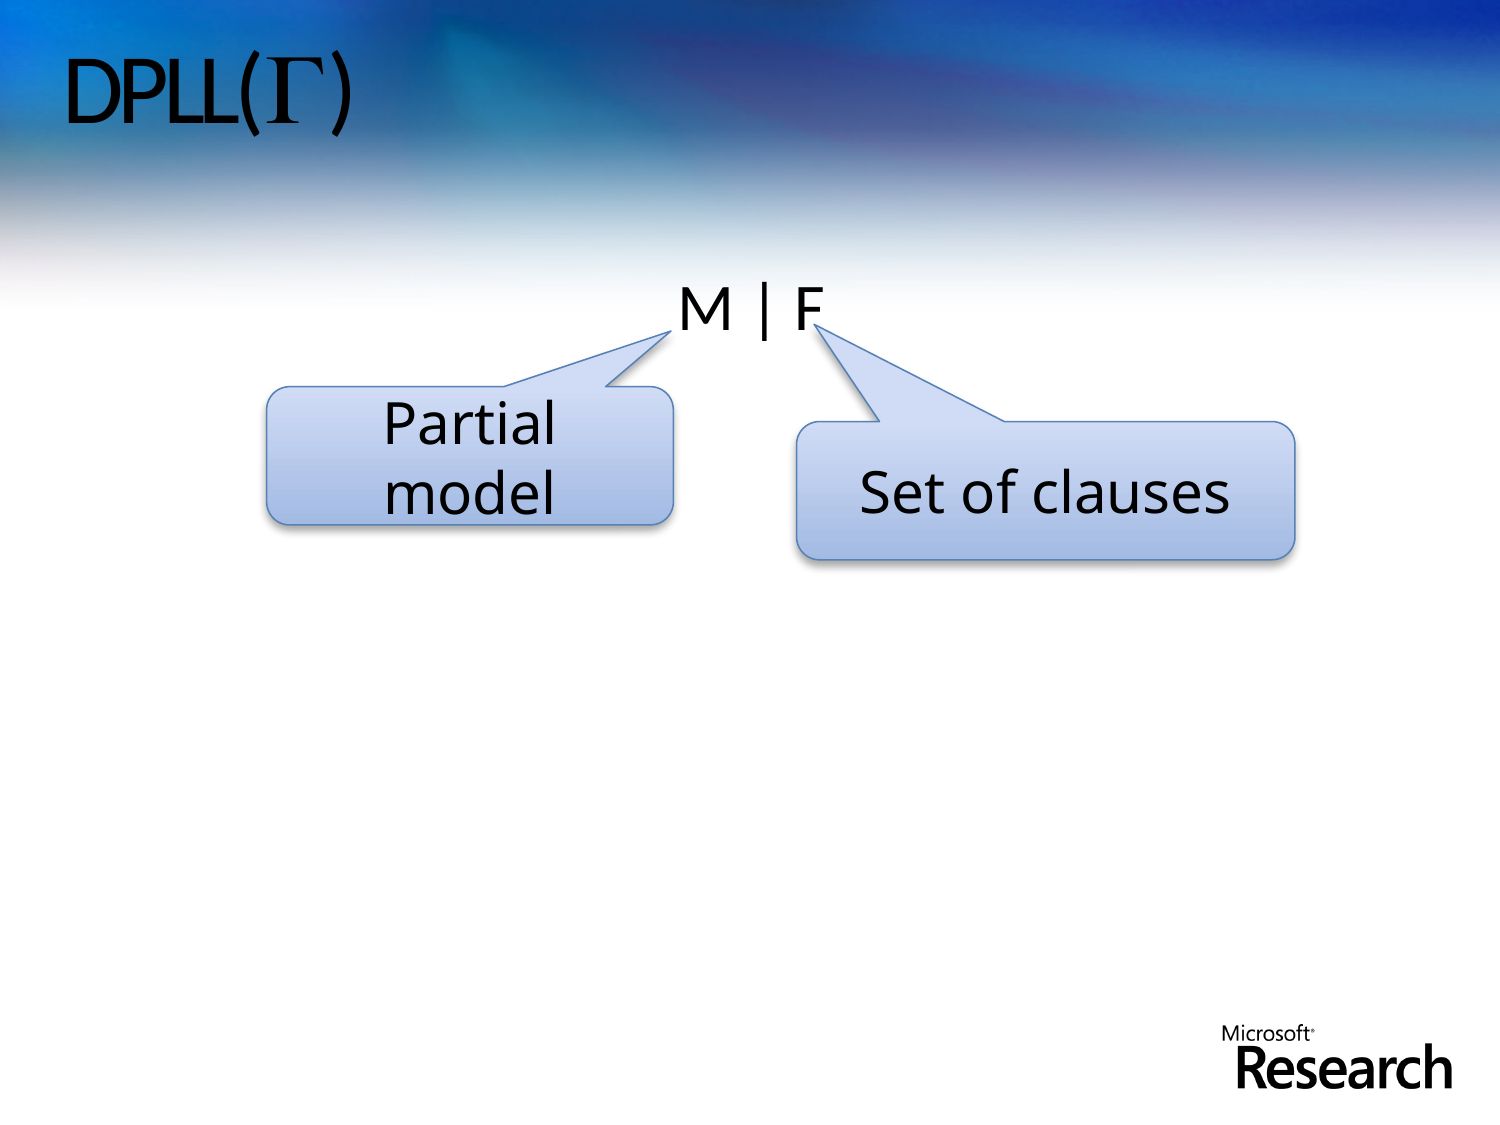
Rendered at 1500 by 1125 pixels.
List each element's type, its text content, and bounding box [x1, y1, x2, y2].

text_box Partial model [265, 330, 675, 526]
title DPLL() [62, 37, 1438, 148]
picture [0, 0, 1500, 1125]
text_box Set of clauses [795, 323, 1296, 561]
text_box M | F [64, 273, 1439, 420]
